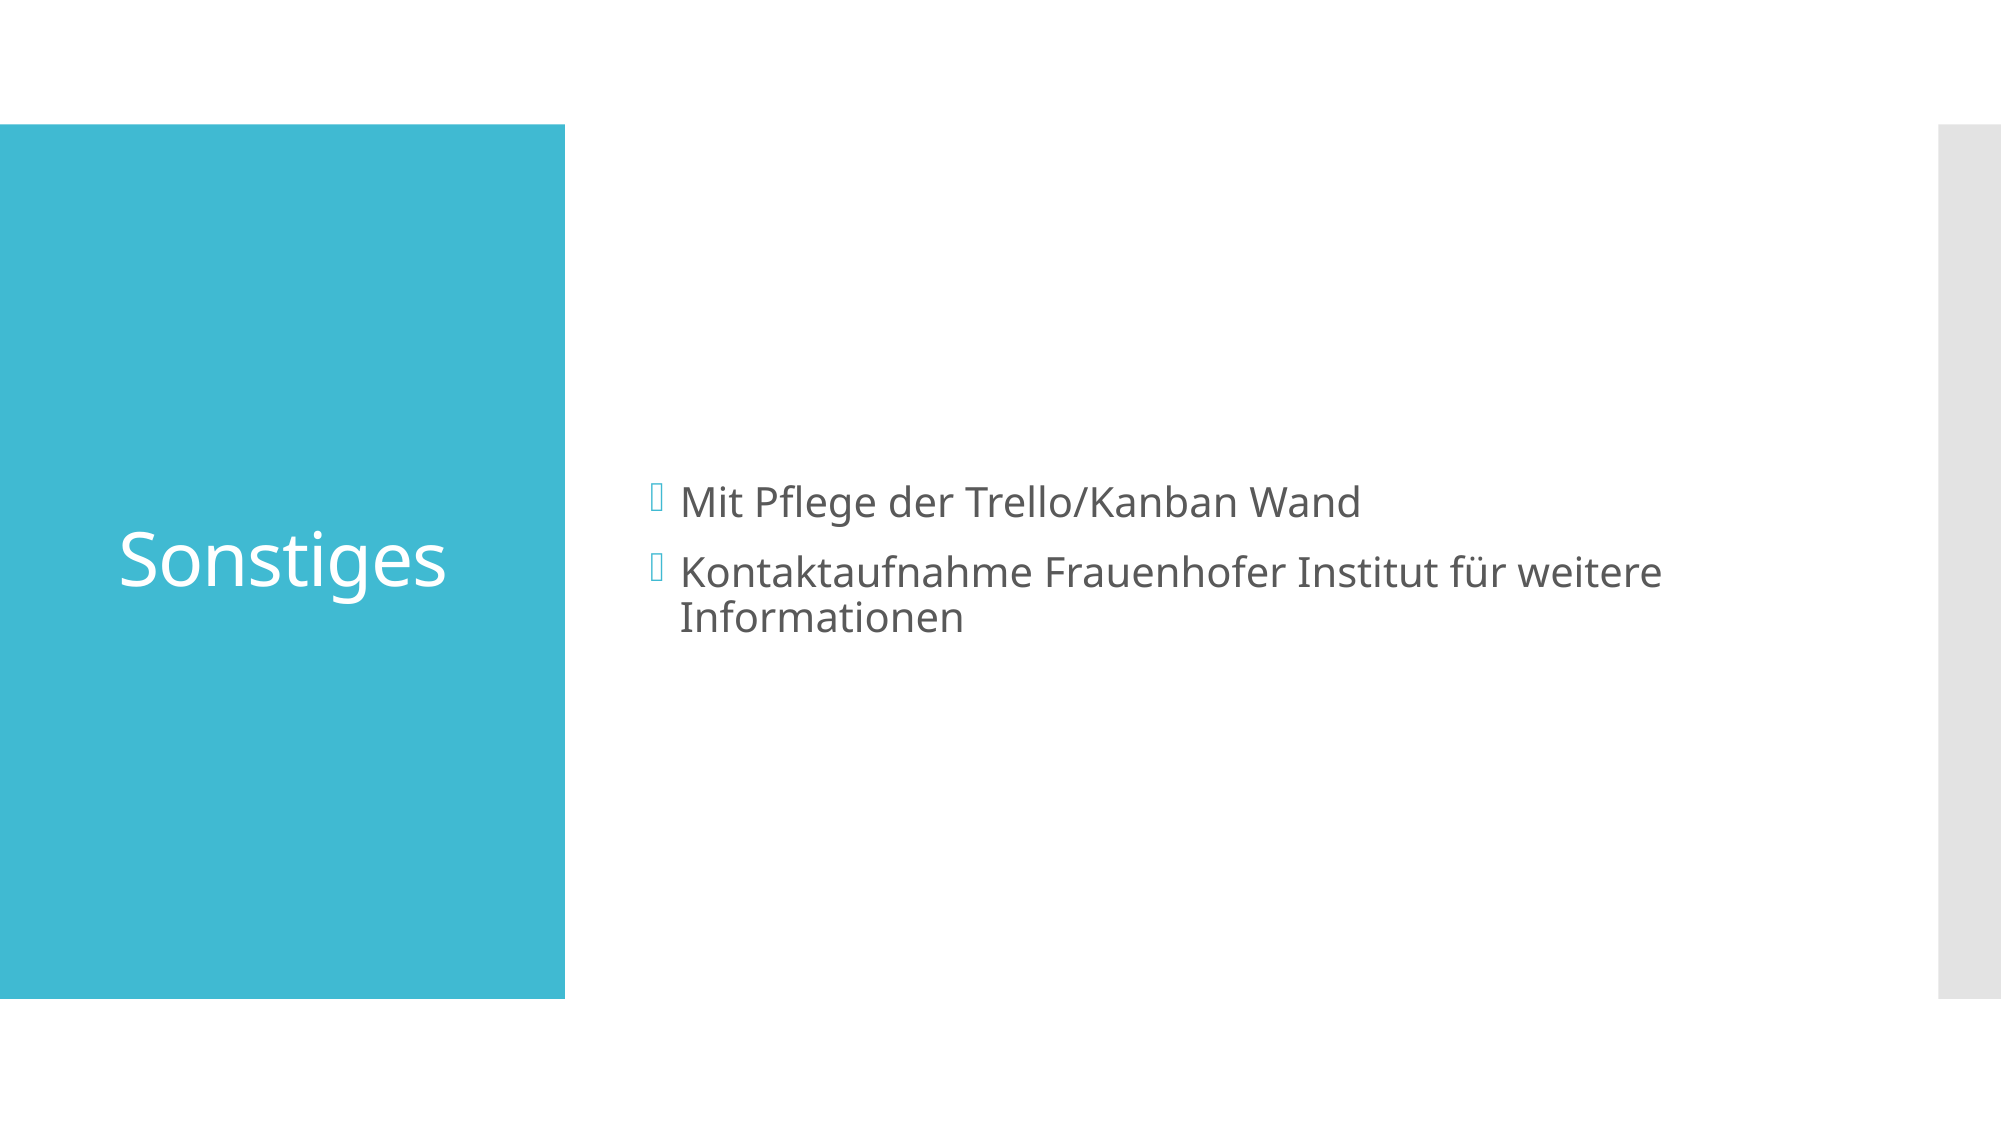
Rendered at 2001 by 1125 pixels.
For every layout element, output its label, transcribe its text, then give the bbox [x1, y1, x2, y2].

list Mit Pflege der Trello/Kanban Wand Kontaktaufnahme Frauenhofer Institut für weitere Informationen [634, 141, 1835, 982]
title Sonstiges [41, 184, 525, 940]
